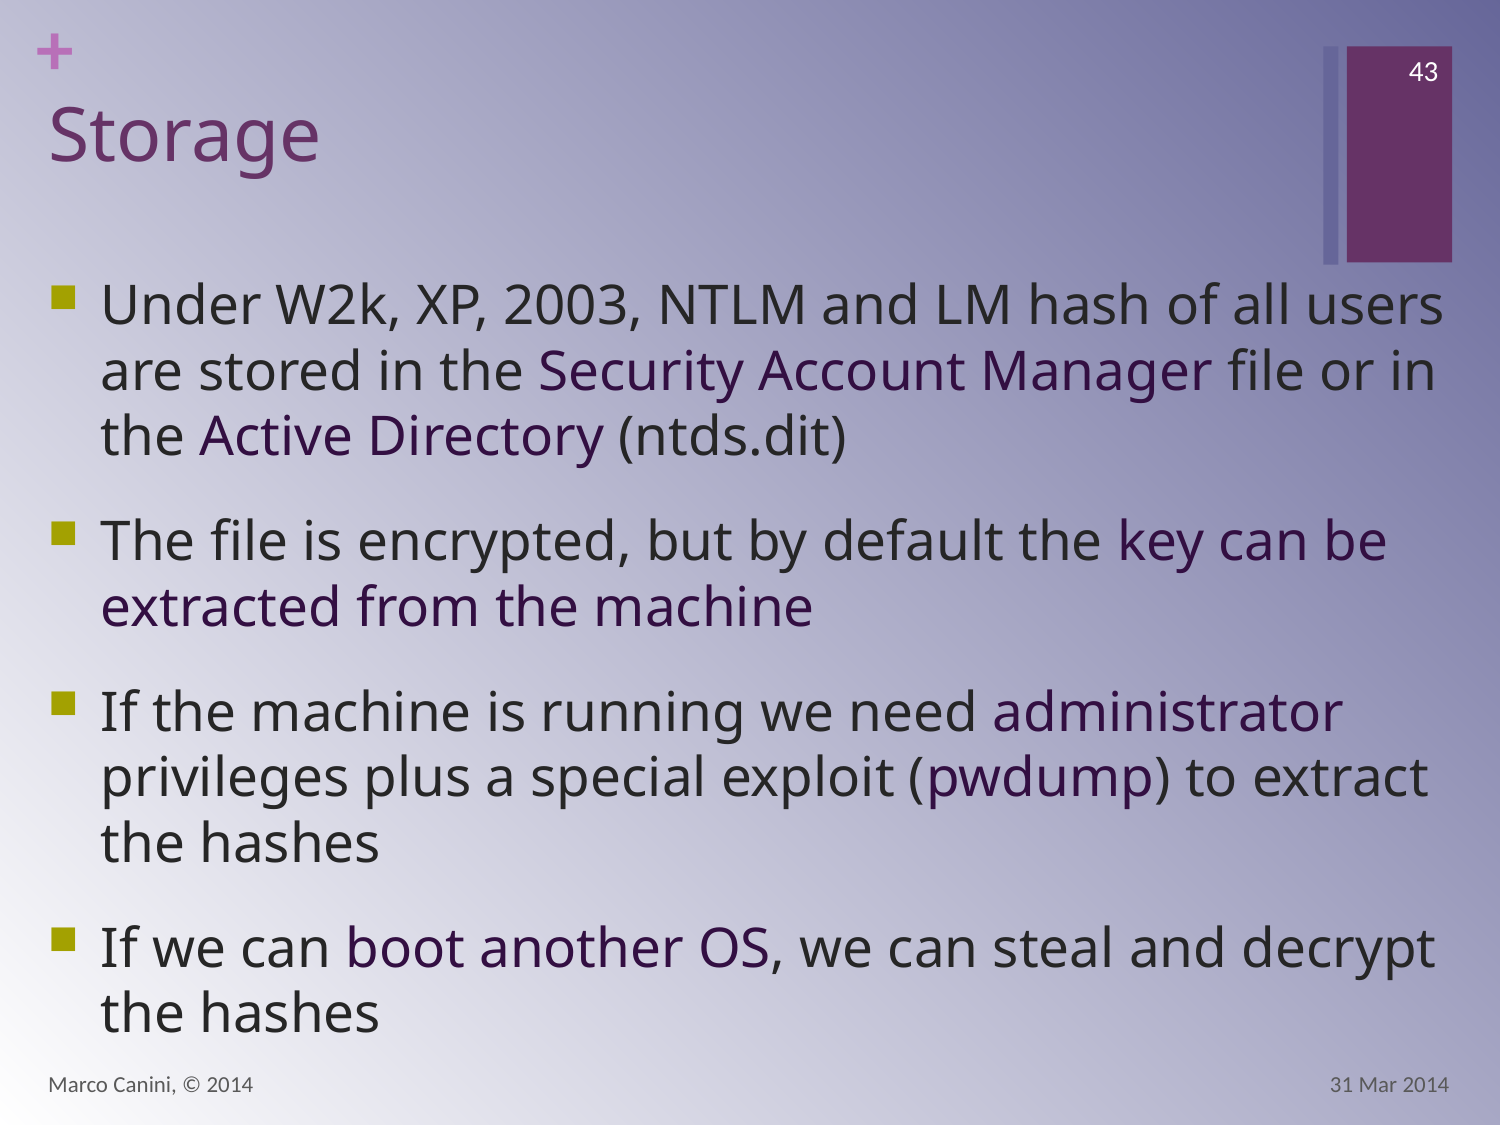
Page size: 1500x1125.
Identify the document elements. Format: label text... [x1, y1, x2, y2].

slide_number 43 [1362, 39, 1454, 100]
footer Marco Canini, © 2014 [33, 1054, 1038, 1114]
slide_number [1114, 1053, 1465, 1114]
list Under W2k, XP, 2003, NTLM and LM hash of all users are stored in the Security Account Manager file or in the Active Directory (ntds.dit) The file is encrypted, but by default the key can be extracted from the machine If the machine is running we need administrator privileges plus a special exploit (pwdump) to extract the hashes If we can boot another OS, we can steal and decrypt the hashes [33, 262, 1465, 1054]
title Storage [33, 79, 1322, 262]
